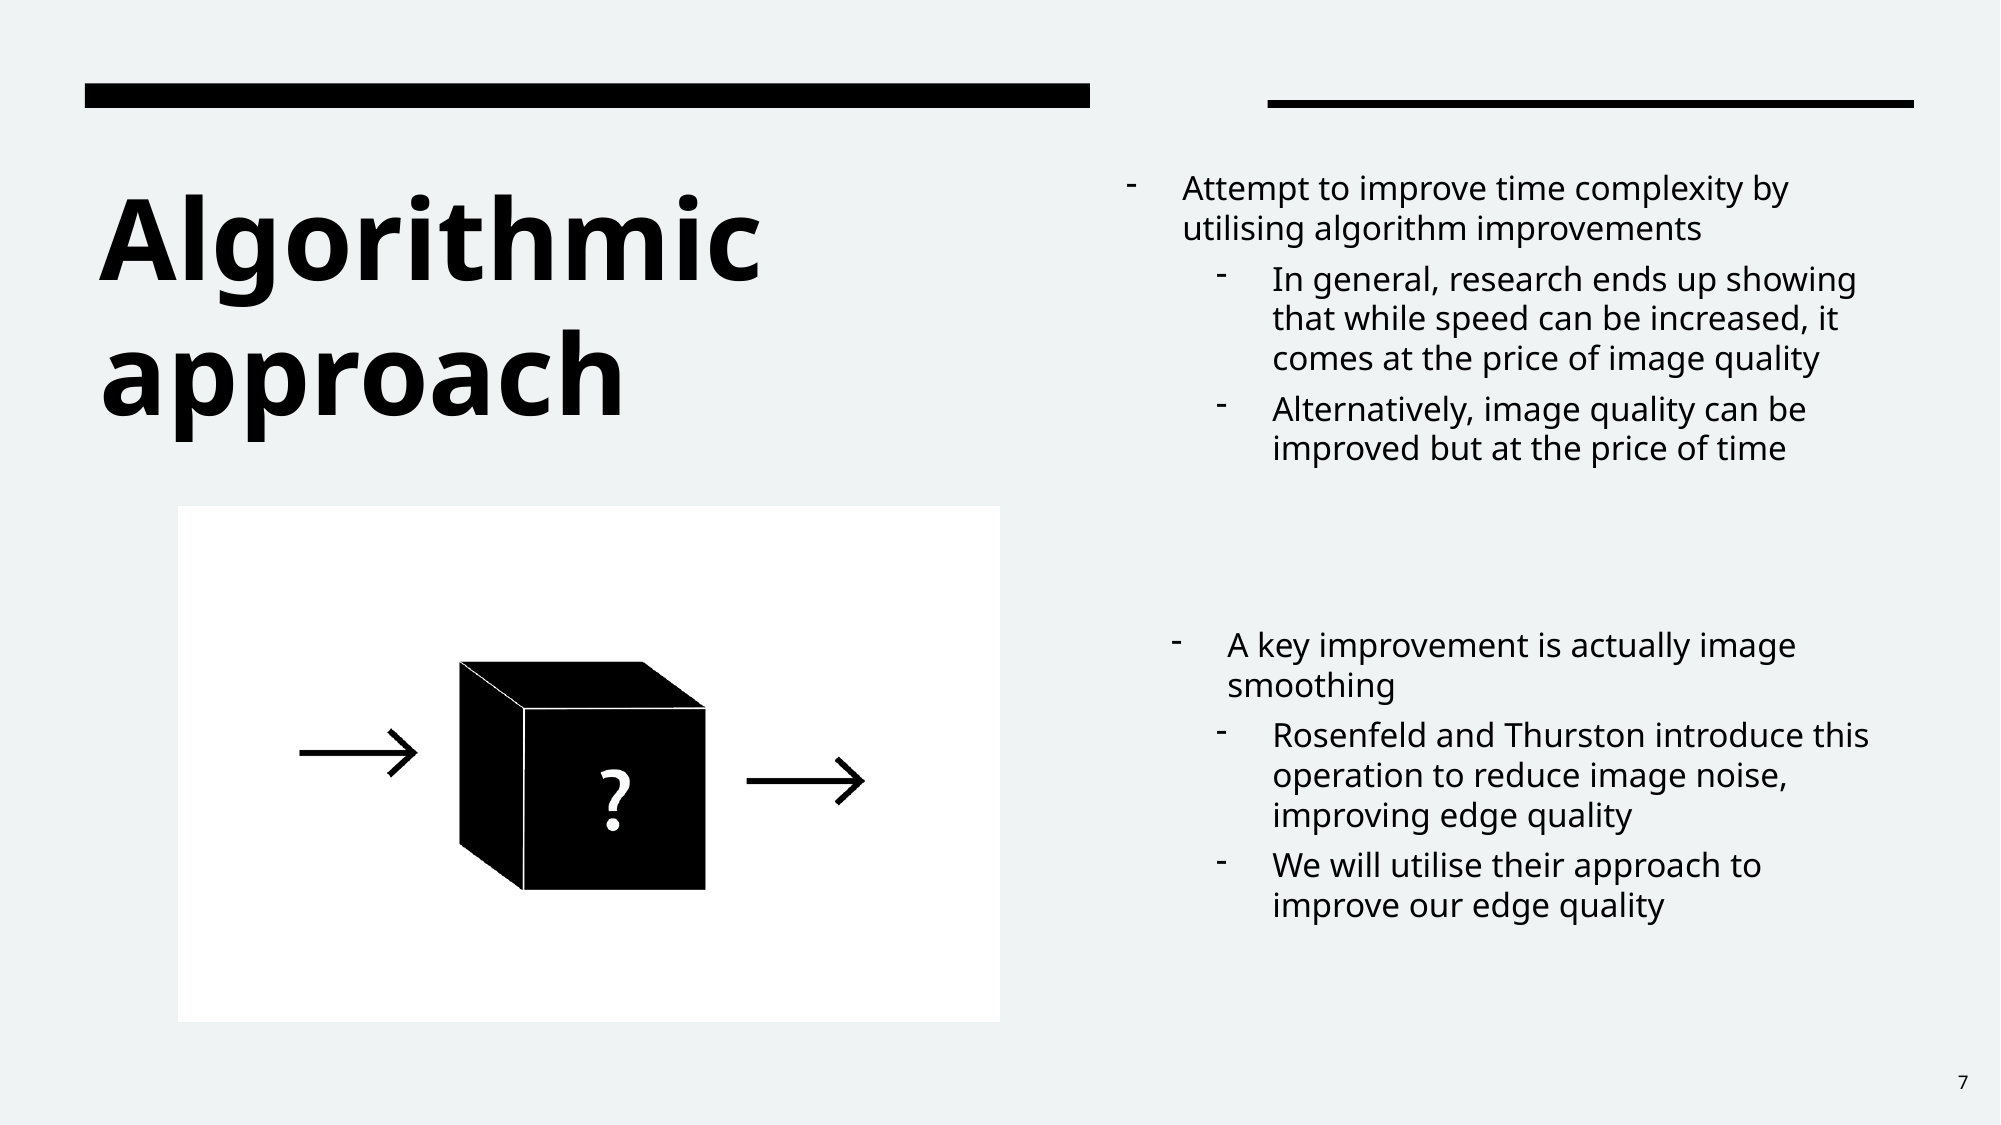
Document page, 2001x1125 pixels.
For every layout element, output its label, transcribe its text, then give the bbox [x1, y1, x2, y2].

text_box [0, 0, 2000, 1125]
slide_number 7 [1879, 1053, 1984, 1114]
picture [178, 506, 1000, 1022]
title Algorithmic approach [84, 160, 1093, 478]
list Attempt to improve time complexity by utilising algorithm improvements In general, research ends up showing that while speed can be increased, it comes at the price of image quality Alternatively, image quality can be improved but at the price of time A key improvement is actually image smoothing Rosenfeld and Thurston introduce this operation to reduce image noise, improving edge quality We will utilise their approach to improve our edge quality [1111, 160, 1915, 1016]
text_box [84, 82, 1091, 109]
text_box [1267, 99, 1915, 109]
